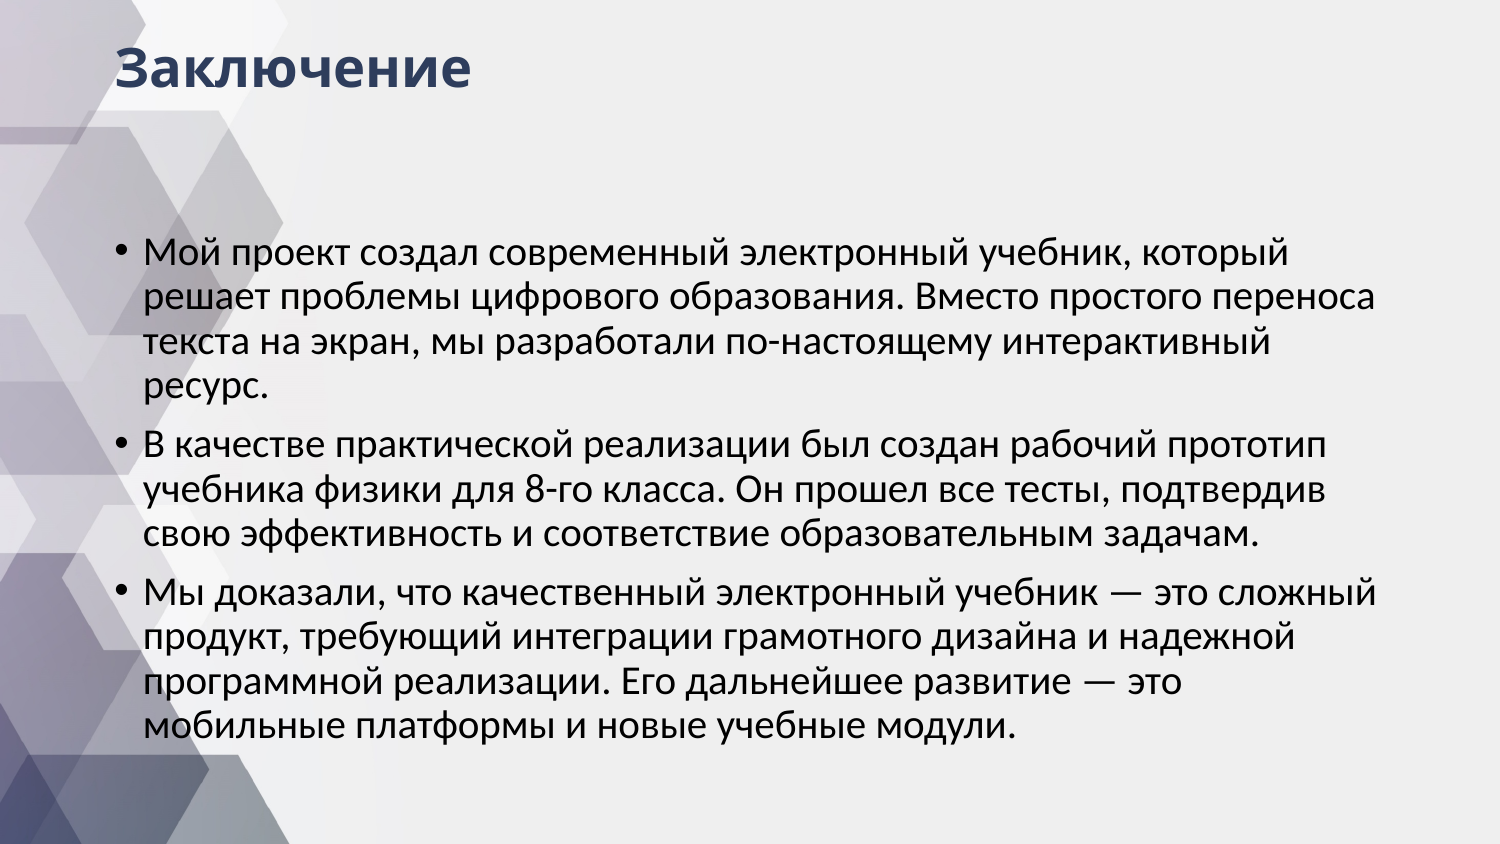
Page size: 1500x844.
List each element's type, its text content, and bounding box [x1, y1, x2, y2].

title Заключение [103, 34, 1397, 105]
picture [0, 0, 1500, 844]
list Мой проект создал современный электронный учебник, который решает проблемы цифрового образования. Вместо простого переноса текста на экран, мы разработали по-настоящему интерактивный ресурс. В качестве практической реализации был создан рабочий прототип учебника физики для 8-го класса. Он прошел все тесты, подтвердив свою эффективность и соответствие образовательным задачам. Мы доказали, что качественный электронный учебник — это сложный продукт, требующий интеграции грамотного дизайна и надежной программной реализации. Его дальнейшее развитие — это мобильные платформы и новые учебные модули. [103, 224, 1397, 760]
